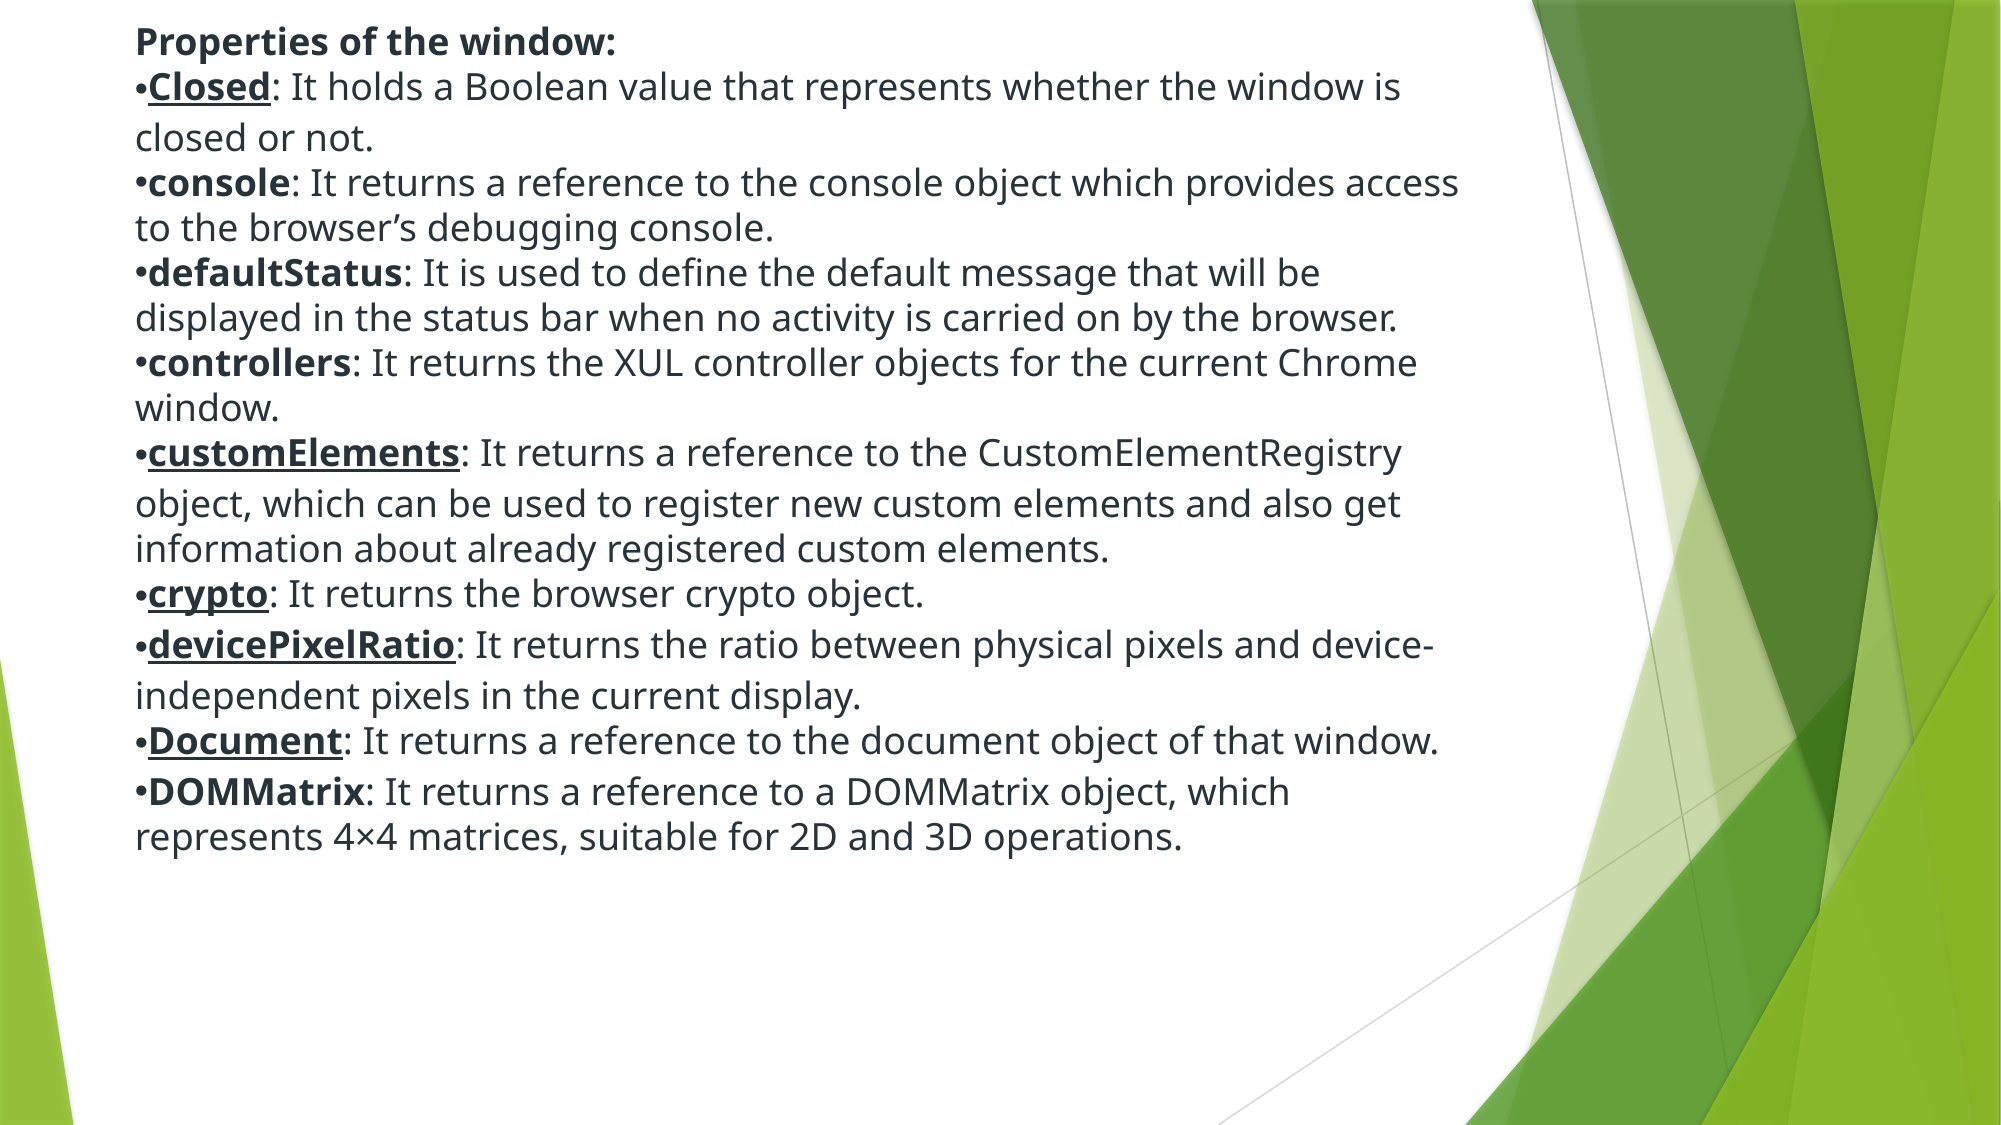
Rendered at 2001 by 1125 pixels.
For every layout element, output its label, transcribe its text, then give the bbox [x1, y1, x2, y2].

text_box Properties of the window: Closed: It holds a Boolean value that represents whether the window is closed or not. console: It returns a reference to the console object which provides access to the browser’s debugging console. defaultStatus: It is used to define the default message that will be displayed in the status bar when no activity is carried on by the browser. controllers: It returns the XUL controller objects for the current Chrome window. customElements: It returns a reference to the CustomElementRegistry object, which can be used to register new custom elements and also get information about already registered custom elements. crypto: It returns the browser crypto object. devicePixelRatio: It returns the ratio between physical pixels and device-independent pixels in the current display. Document: It returns a reference to the document object of that window. DOMMatrix: It returns a reference to a DOMMatrix object, which represents 4×4 matrices, suitable for 2D and 3D operations. [120, 10, 1502, 866]
